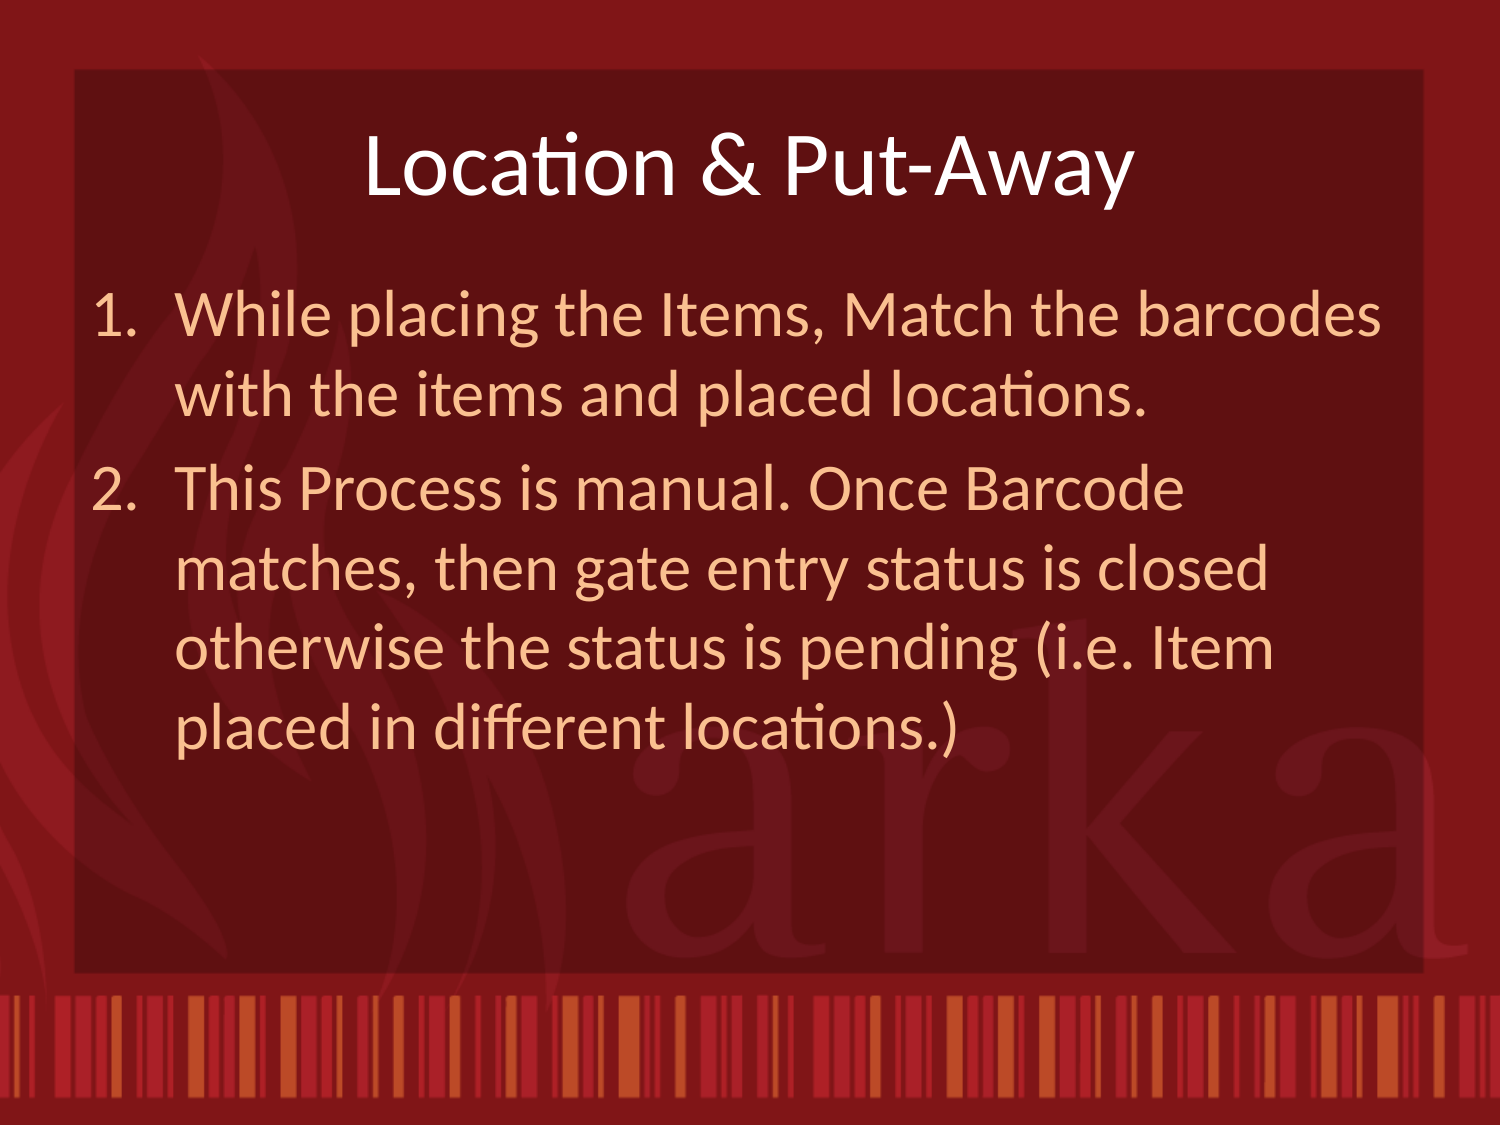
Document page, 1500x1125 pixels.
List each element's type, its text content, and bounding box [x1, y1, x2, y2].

picture [0, 0, 1500, 1125]
list While placing the Items, Match the barcodes with the items and placed locations. This Process is manual. Once Barcode matches, then gate entry status is closed otherwise the status is pending (i.e. Item placed in different locations.) [75, 262, 1425, 1005]
title Location & Put-Away [75, 75, 1425, 243]
